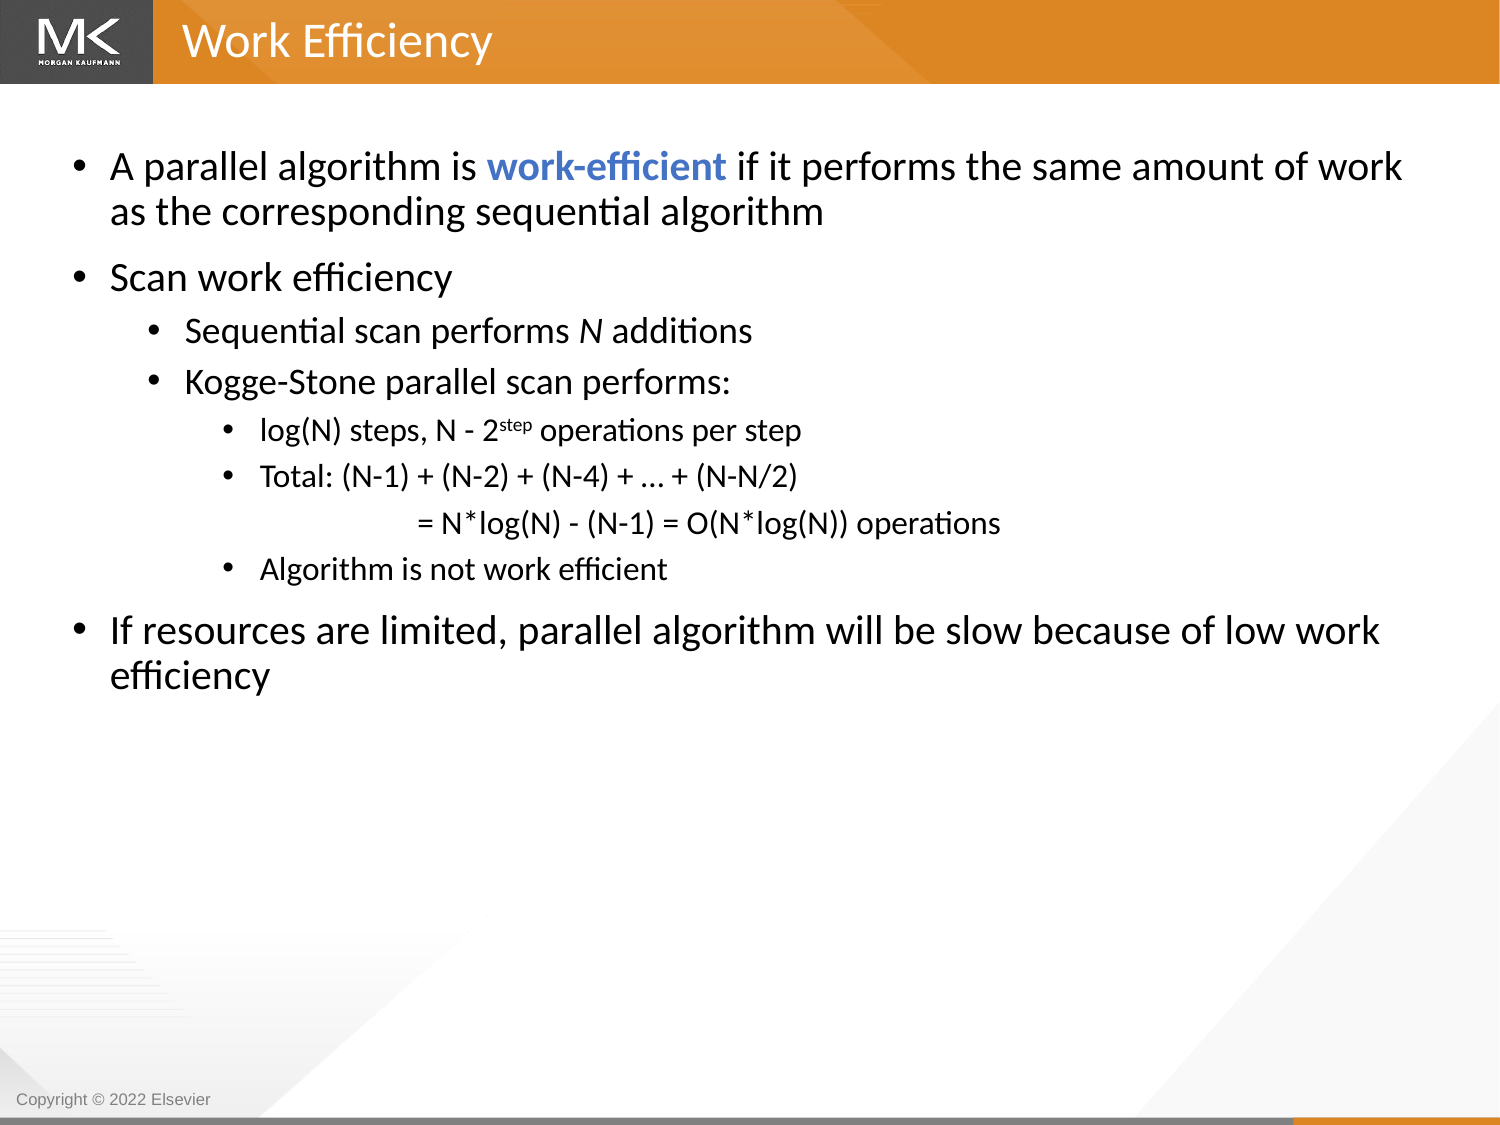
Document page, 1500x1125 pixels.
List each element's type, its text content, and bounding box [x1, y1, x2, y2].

list A parallel algorithm is work-efficient if it performs the same amount of work as the corresponding sequential algorithm Scan work efficiency Sequential scan performs N additions Kogge-Stone parallel scan performs: log(N) steps, N - 2step operations per step Total: (N-1) + (N-2) + (N-4) + … + (N-N/2) = N*log(N) - (N-1) = O(N*log(N)) operations Algorithm is not work efficient If resources are limited, parallel algorithm will be slow because of low work efficiency [57, 137, 1447, 1054]
picture [0, 0, 1500, 84]
picture [0, 908, 495, 1117]
list Work Efficiency [167, 7, 1461, 82]
